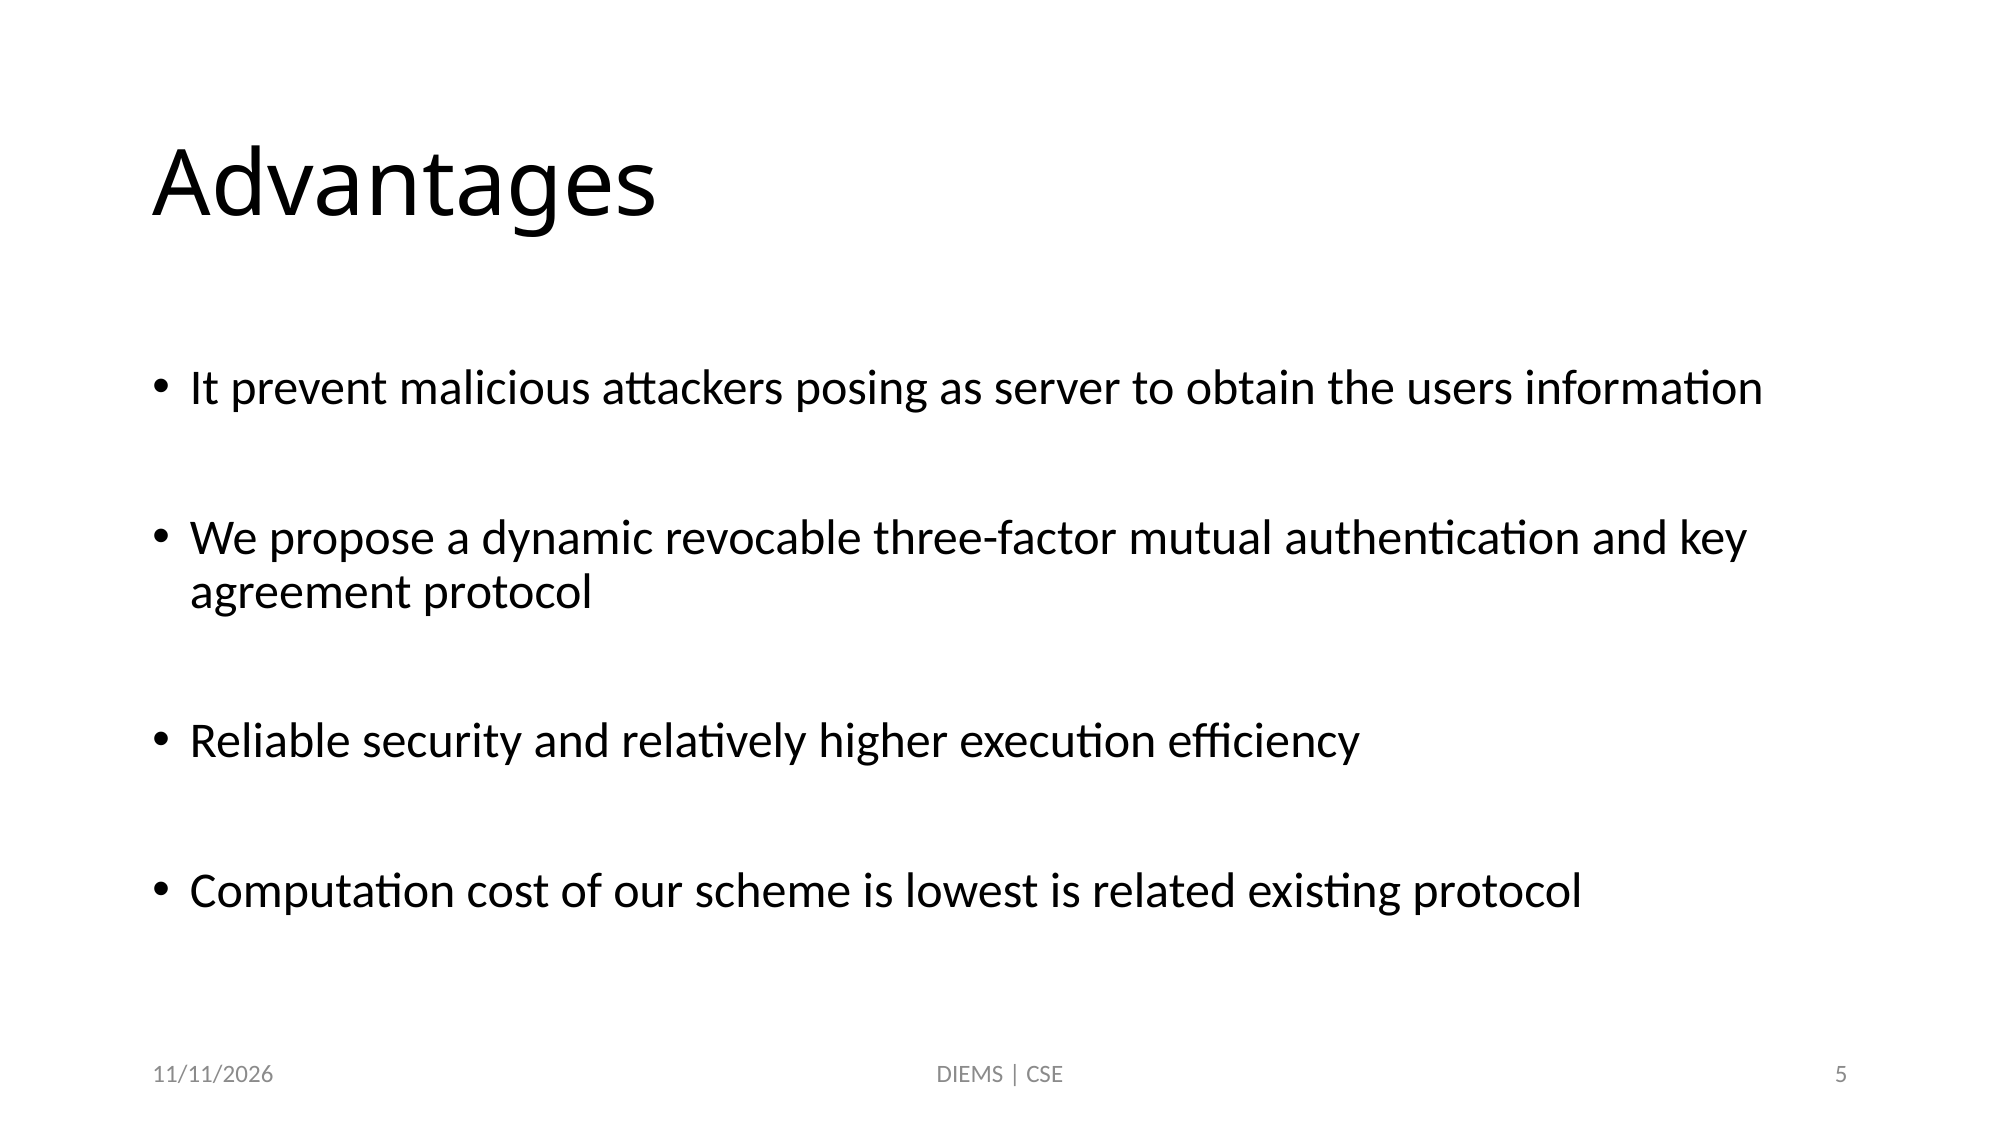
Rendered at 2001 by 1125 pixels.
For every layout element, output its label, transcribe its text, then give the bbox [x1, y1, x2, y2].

title Advantages [137, 94, 1863, 278]
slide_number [137, 1042, 588, 1103]
footer DIEMS | CSE [662, 1042, 1338, 1103]
list It prevent malicious attackers posing as server to obtain the users information We propose a dynamic revocable three-factor mutual authentication and key agreement protocol Reliable security and relatively higher execution efficiency Computation cost of our scheme is lowest is related existing protocol [137, 353, 1863, 1014]
slide_number 5 [1412, 1042, 1863, 1103]
